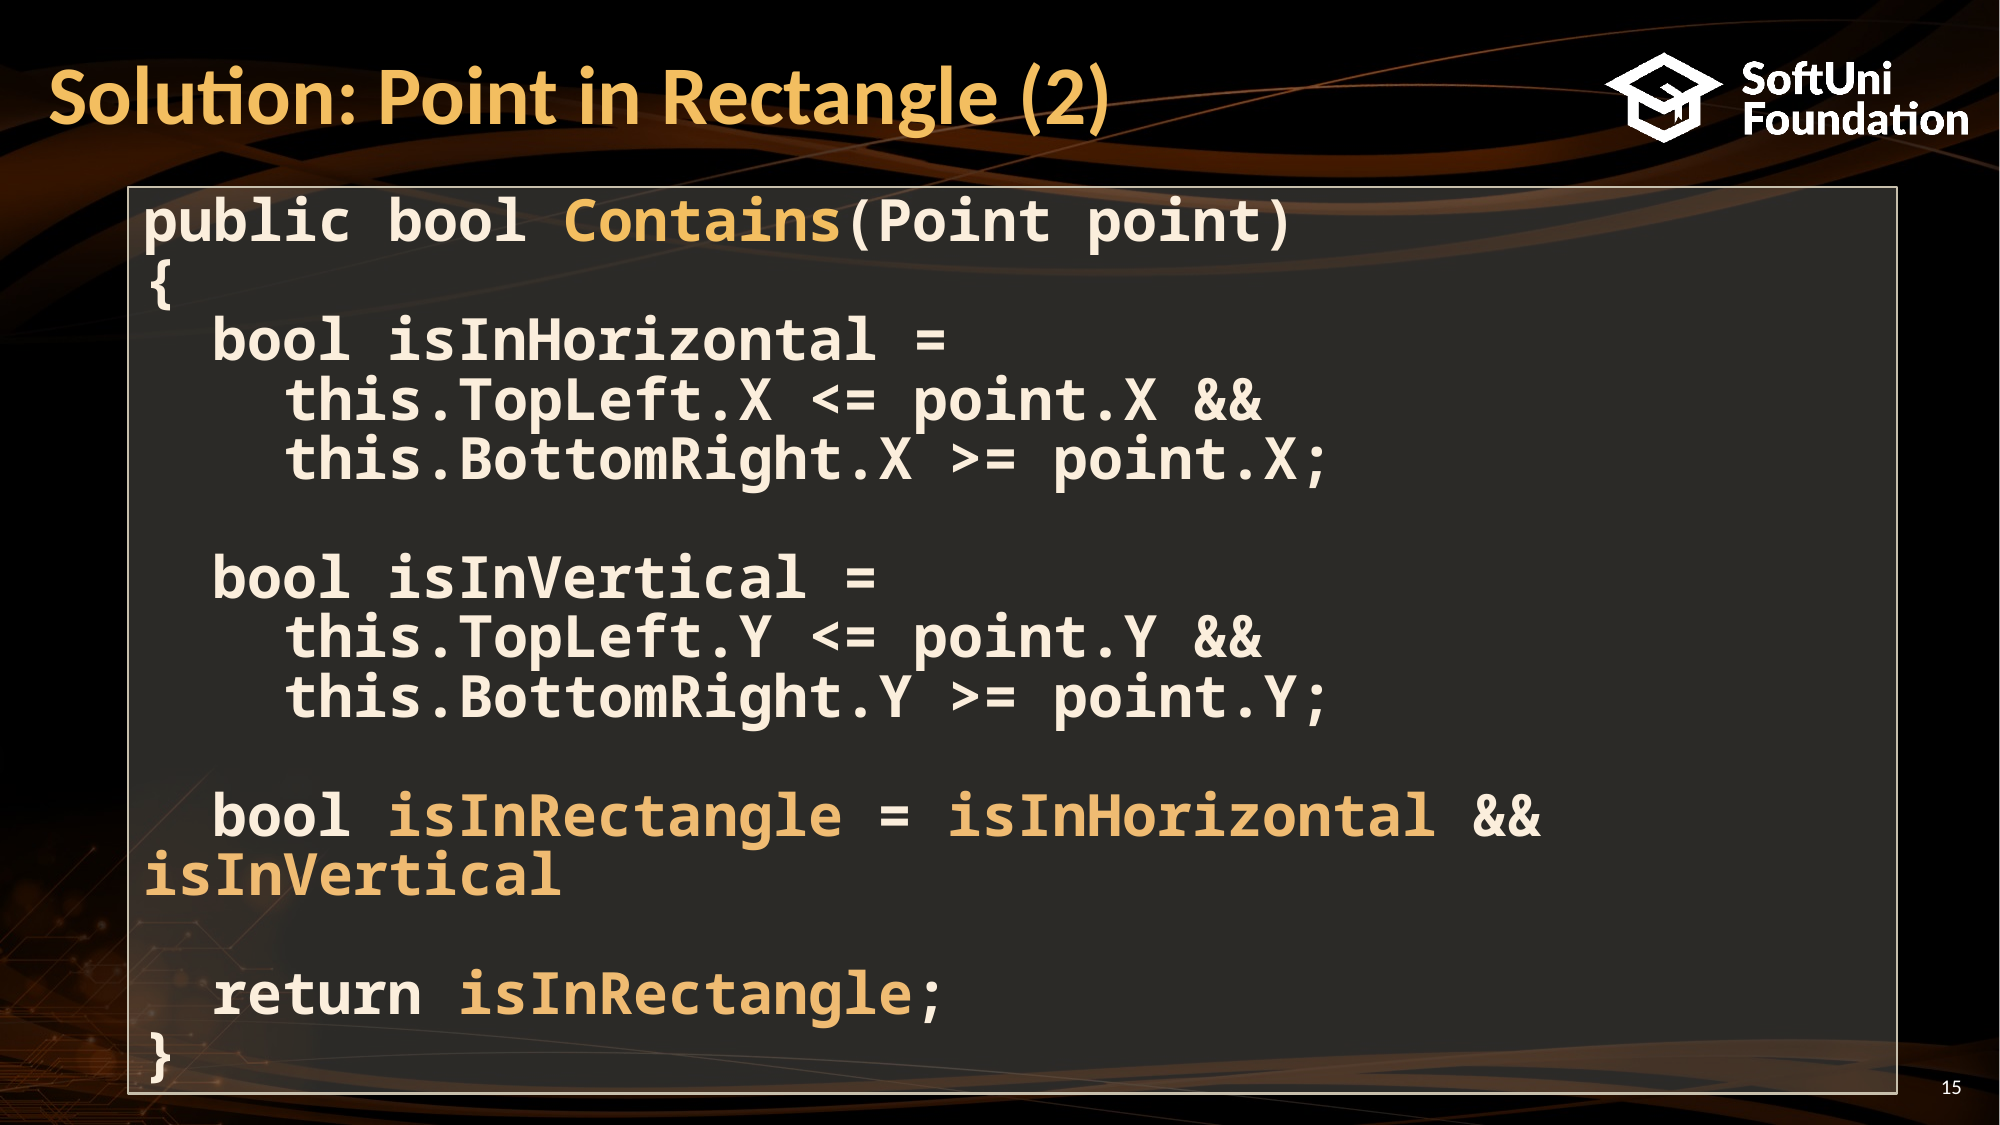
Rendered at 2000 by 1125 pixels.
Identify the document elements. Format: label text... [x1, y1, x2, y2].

text_box public bool Contains(Point point) { bool isInHorizontal = this.TopLeft.X <= point.X && this.BottomRight.X >= point.X; bool isInVertical = this.TopLeft.Y <= point.Y && this.BottomRight.Y >= point.Y; bool isInRectangle = isInHorizontal && isInVertical return isInRectangle; } [128, 186, 1898, 1094]
picture [0, 0, 2000, 1125]
title Solution: Point in Rectangle (2) [30, 6, 1602, 189]
slide_number 15 [1897, 1070, 1968, 1103]
